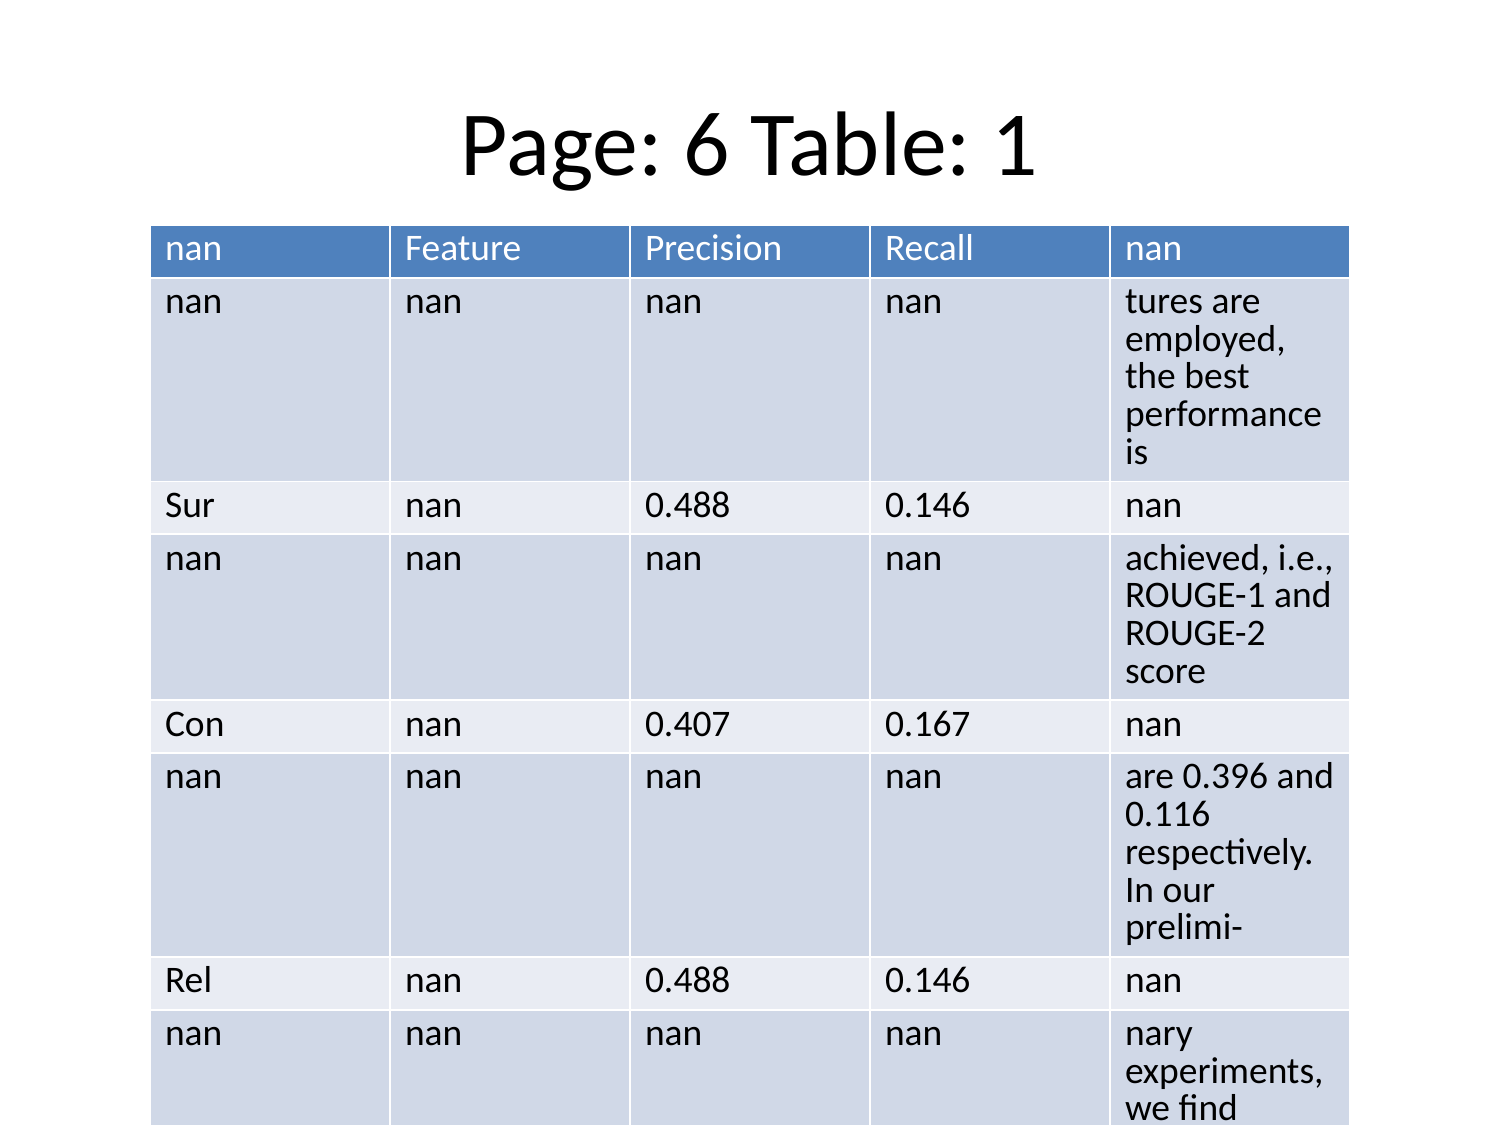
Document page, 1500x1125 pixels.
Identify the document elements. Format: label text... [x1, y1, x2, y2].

table_cell nan [151, 754, 389, 956]
table_cell nan [151, 535, 389, 699]
table_cell nan [1111, 958, 1349, 1009]
table_header Precision [631, 226, 869, 277]
table_cell nan [871, 1011, 1109, 1125]
table_cell nan [391, 958, 629, 1009]
table_cell nan [391, 701, 629, 752]
table_header nan [151, 226, 389, 277]
title Page: 6 Table: 1 [75, 45, 1425, 233]
table_cell nan [151, 1011, 389, 1125]
table_cell nan [391, 1011, 629, 1125]
table_cell Con [151, 701, 389, 752]
table_cell nan [631, 535, 869, 699]
table_cell nan [631, 1011, 869, 1125]
table_cell Sur [151, 482, 389, 533]
table_cell nan [151, 279, 389, 481]
table_cell Rel [151, 958, 389, 1009]
table_cell 0.167 [871, 701, 1109, 752]
table_cell are 0.396 and 0.116 respectively. In our prelimi- [1111, 754, 1349, 956]
table_cell nan [1111, 482, 1349, 533]
table_cell nan [391, 535, 629, 699]
table_cell tures are employed, the best performance is [1111, 279, 1349, 481]
table_cell 0.146 [871, 482, 1109, 533]
table_cell nan [631, 754, 869, 956]
table_cell nary experiments, we find ROUGE-1 score of a [1111, 1011, 1349, 1125]
table_cell nan [871, 279, 1109, 481]
table_header Feature [391, 226, 629, 277]
table_cell nan [391, 754, 629, 956]
table_header nan [1111, 226, 1349, 277]
table_cell 0.488 [631, 482, 869, 533]
table_header Recall [871, 226, 1109, 277]
table_cell nan [871, 754, 1109, 956]
table_cell nan [871, 535, 1109, 699]
table_cell nan [1111, 701, 1349, 752]
table_cell nan [391, 482, 629, 533]
table_cell achieved, i.e., ROUGE-1 and ROUGE-2 score [1111, 535, 1349, 699]
table_cell 0.146 [871, 958, 1109, 1009]
table_cell 0.407 [631, 701, 869, 752]
table_cell nan [391, 279, 629, 481]
table_cell 0.488 [631, 958, 869, 1009]
table_cell nan [631, 279, 869, 481]
